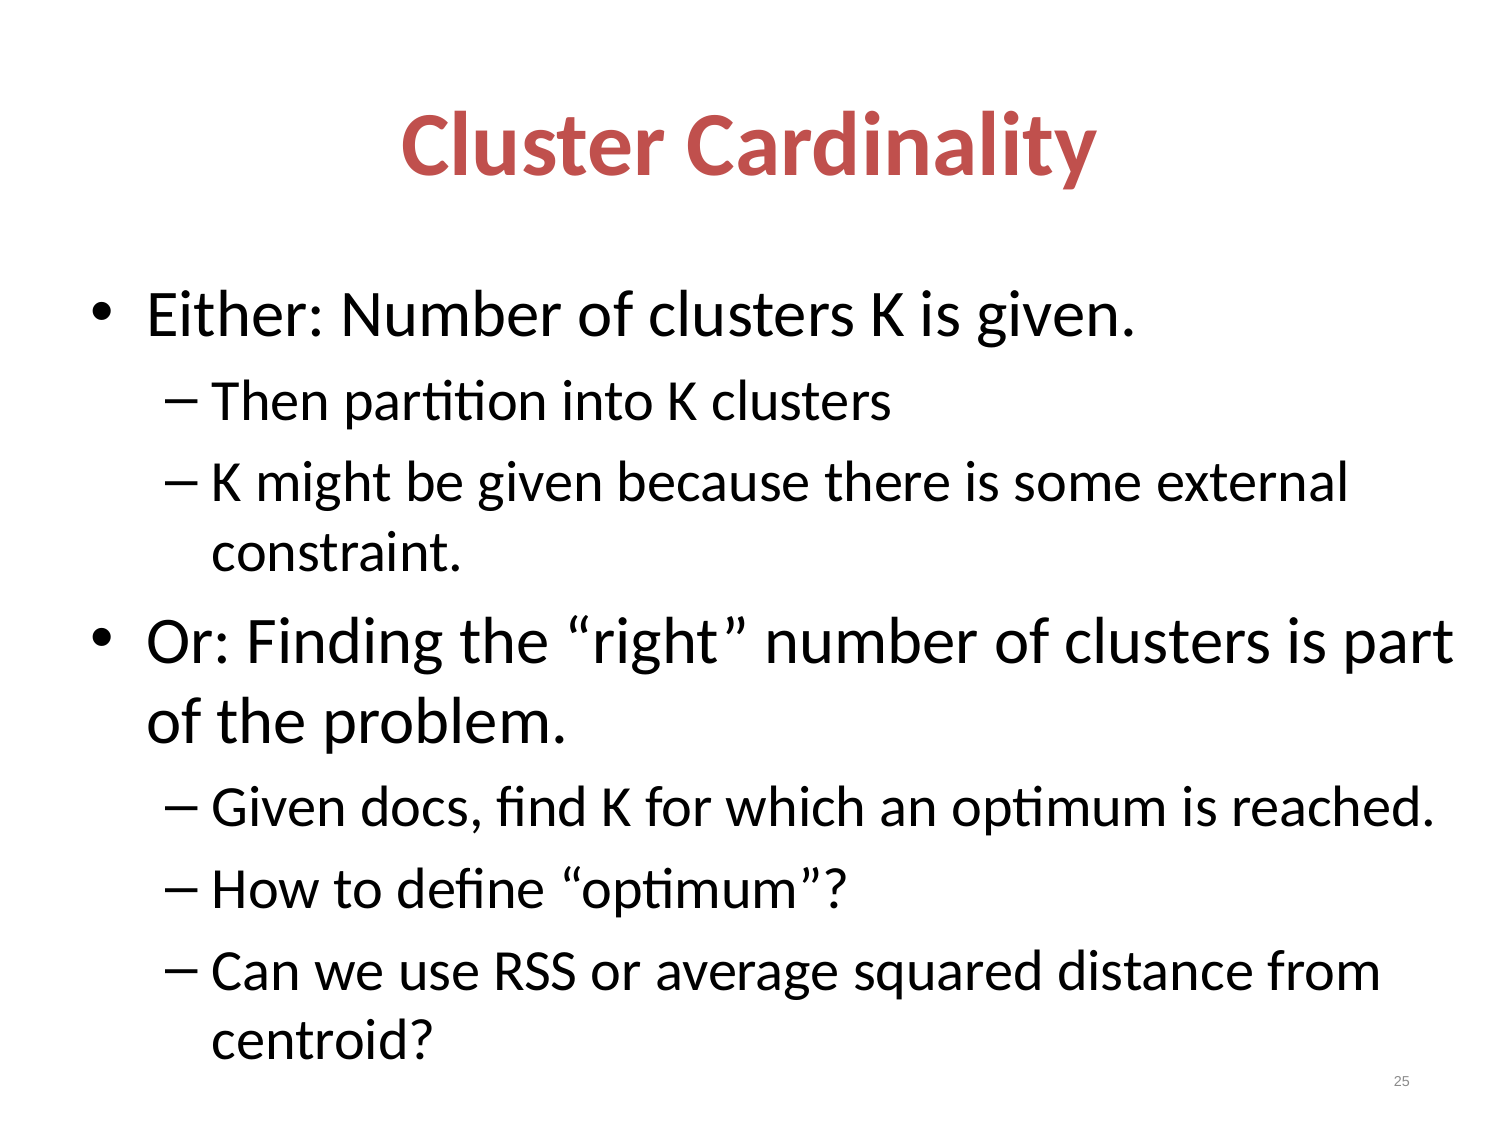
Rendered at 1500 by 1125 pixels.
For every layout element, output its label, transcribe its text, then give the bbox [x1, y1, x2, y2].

slide_number 25 [1074, 1042, 1425, 1103]
list Either: Number of clusters K is given. Then partition into K clusters K might be given because there is some external constraint. Or: Finding the “right” number of clusters is part of the problem. Given docs, find K for which an optimum is reached. How to define “optimum”? Can we use RSS or average squared distance from centroid? [75, 262, 1475, 1005]
title Cluster Cardinality [75, 45, 1425, 233]
